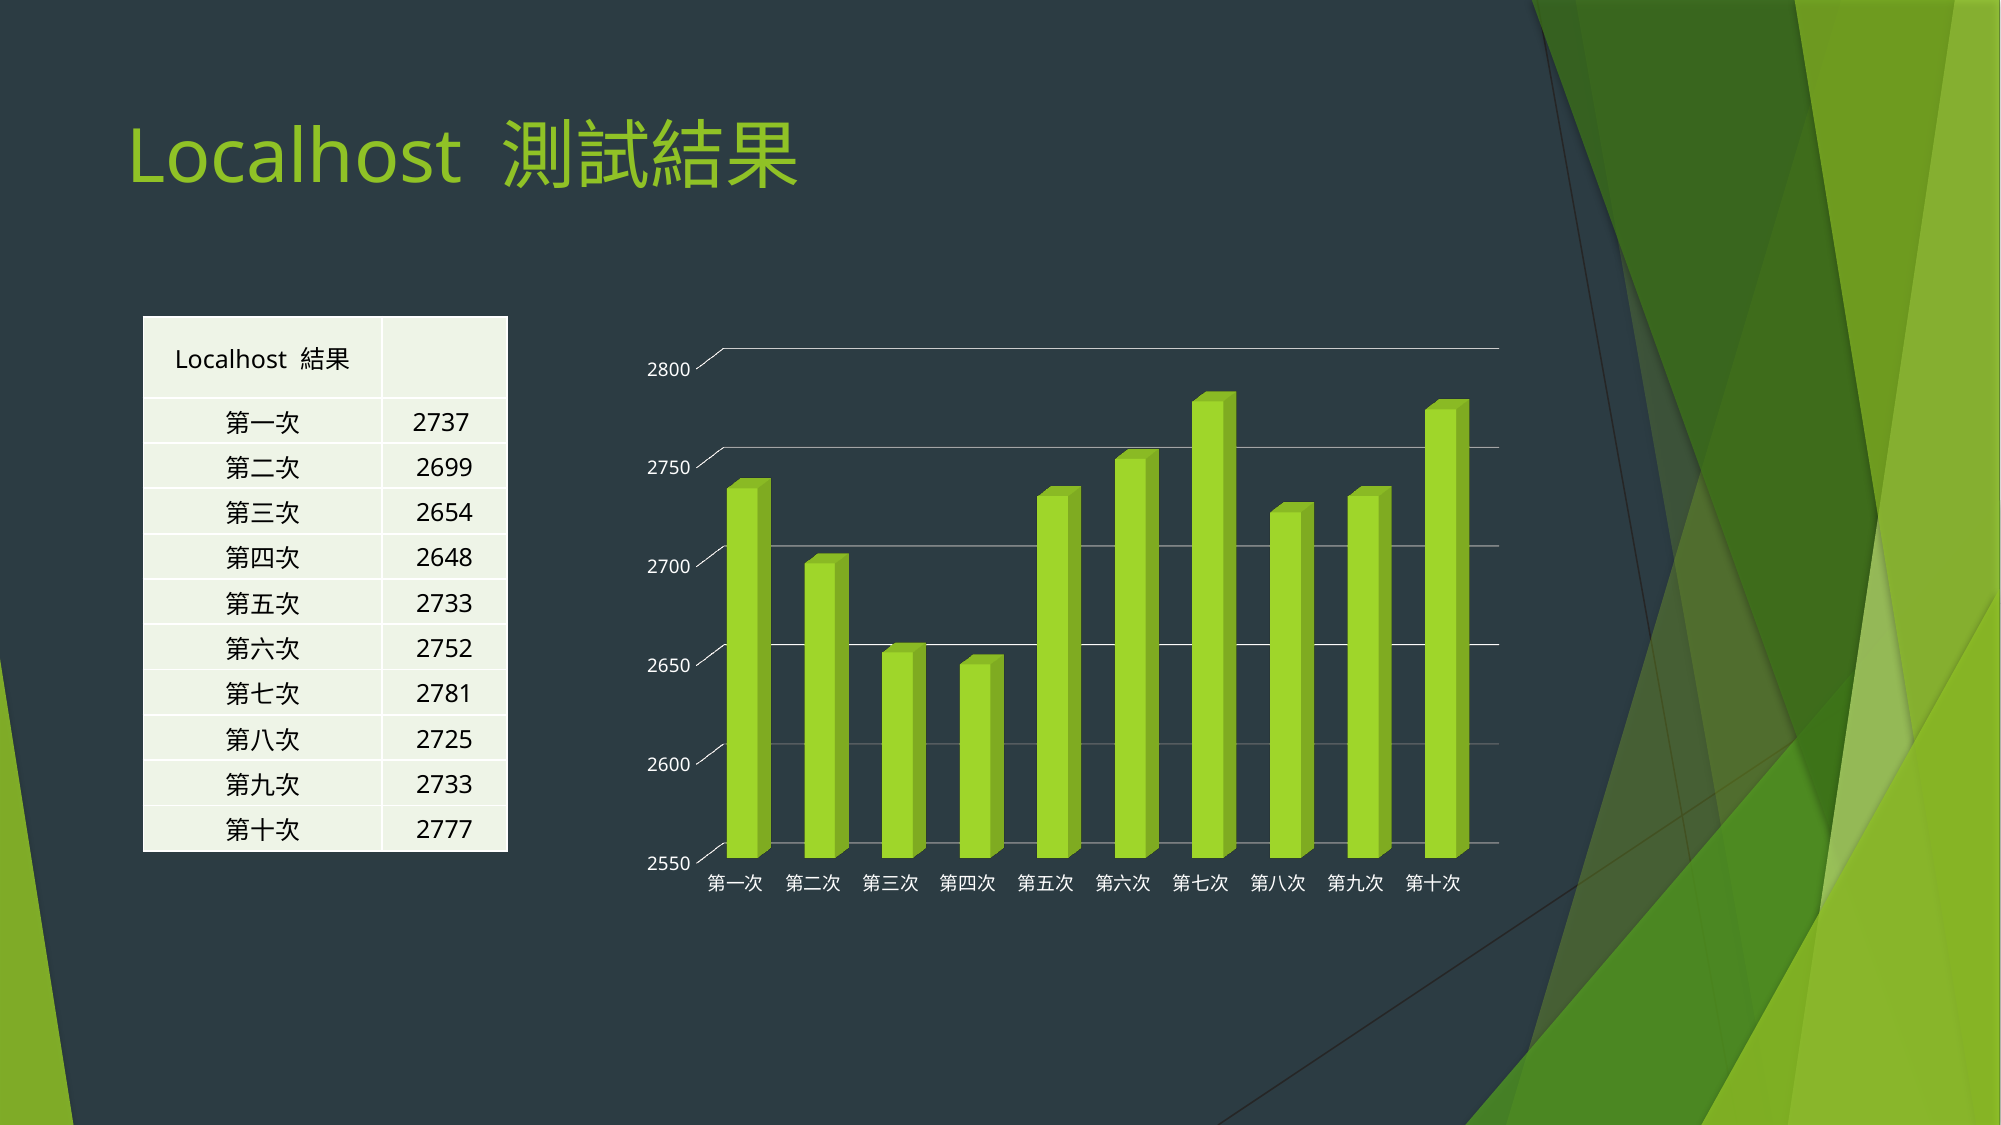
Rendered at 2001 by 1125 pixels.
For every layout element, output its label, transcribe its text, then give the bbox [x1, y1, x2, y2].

table_cell 2699 [383, 444, 506, 487]
table_cell 2752 [383, 625, 506, 669]
table_cell 2654 [383, 489, 506, 533]
table_cell 第五次 [144, 580, 381, 623]
table_cell 2733 [383, 580, 506, 623]
table_cell 第十次 [144, 806, 381, 850]
table_cell 2737 [383, 399, 506, 442]
table_cell 第三次 [144, 489, 381, 533]
title Localhost 測試結果 [111, 99, 1522, 317]
table_cell 第六次 [144, 625, 381, 669]
table_cell 2781 [383, 670, 506, 714]
table_cell 第七次 [144, 670, 381, 714]
table_header Localhost 結果 [144, 318, 381, 397]
table_cell 2777 [383, 806, 506, 850]
table_cell 第二次 [144, 444, 381, 487]
table_cell 2648 [383, 535, 506, 578]
table_cell 2733 [383, 761, 506, 805]
table_cell 第一次 [144, 399, 381, 442]
chart [624, 336, 1522, 908]
table_cell 第九次 [144, 761, 381, 805]
table_cell 2725 [383, 716, 506, 759]
table_cell 第八次 [144, 716, 381, 759]
table_header [383, 318, 506, 397]
table_cell 第四次 [144, 535, 381, 578]
